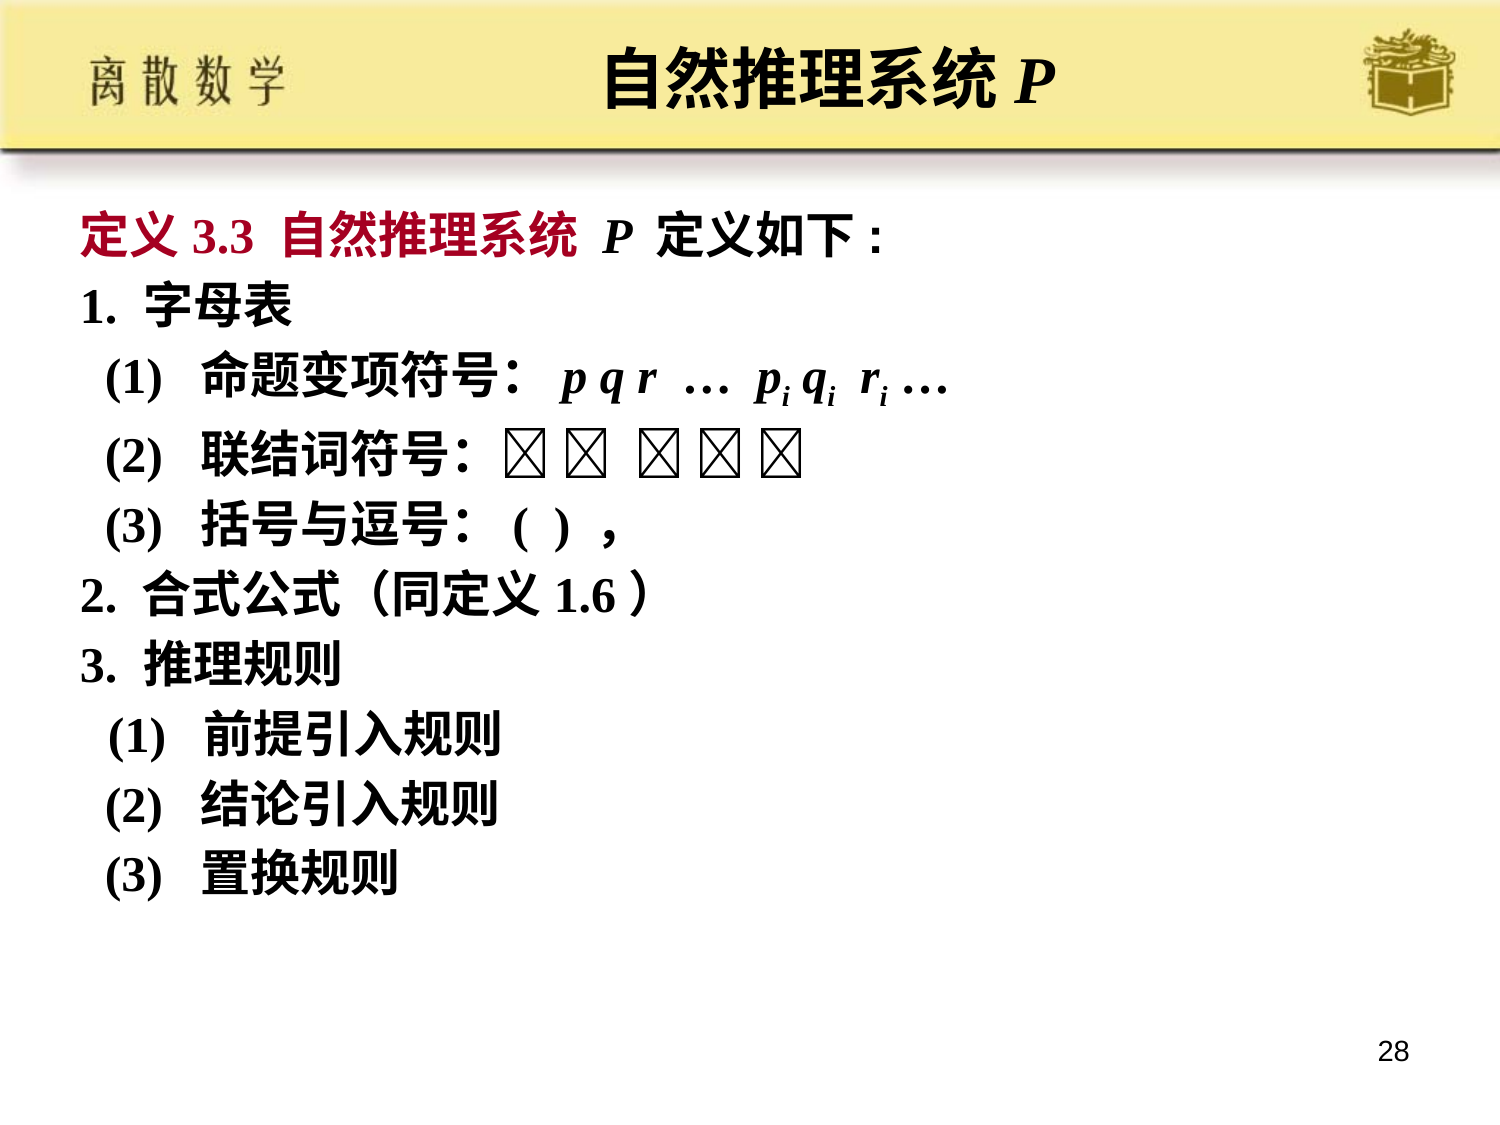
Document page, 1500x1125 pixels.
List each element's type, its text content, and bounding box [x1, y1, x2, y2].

slide_number 28 [1074, 1024, 1425, 1103]
list 定义3.3 自然推理系统 P 定义如下: 1. 字母表 (1) 命题变项符号：p q r … pi qi ri … (2) 联结词符号：     (3) 括号与逗号：( ) ， 2. 合式公式（同定义1.6） 3. 推理规则 (1) 前提引入规则 (2) 结论引入规则 (3) 置换规则 [64, 196, 1415, 939]
picture [0, 0, 1500, 1125]
title 自然推理系统P [324, 42, 1329, 112]
